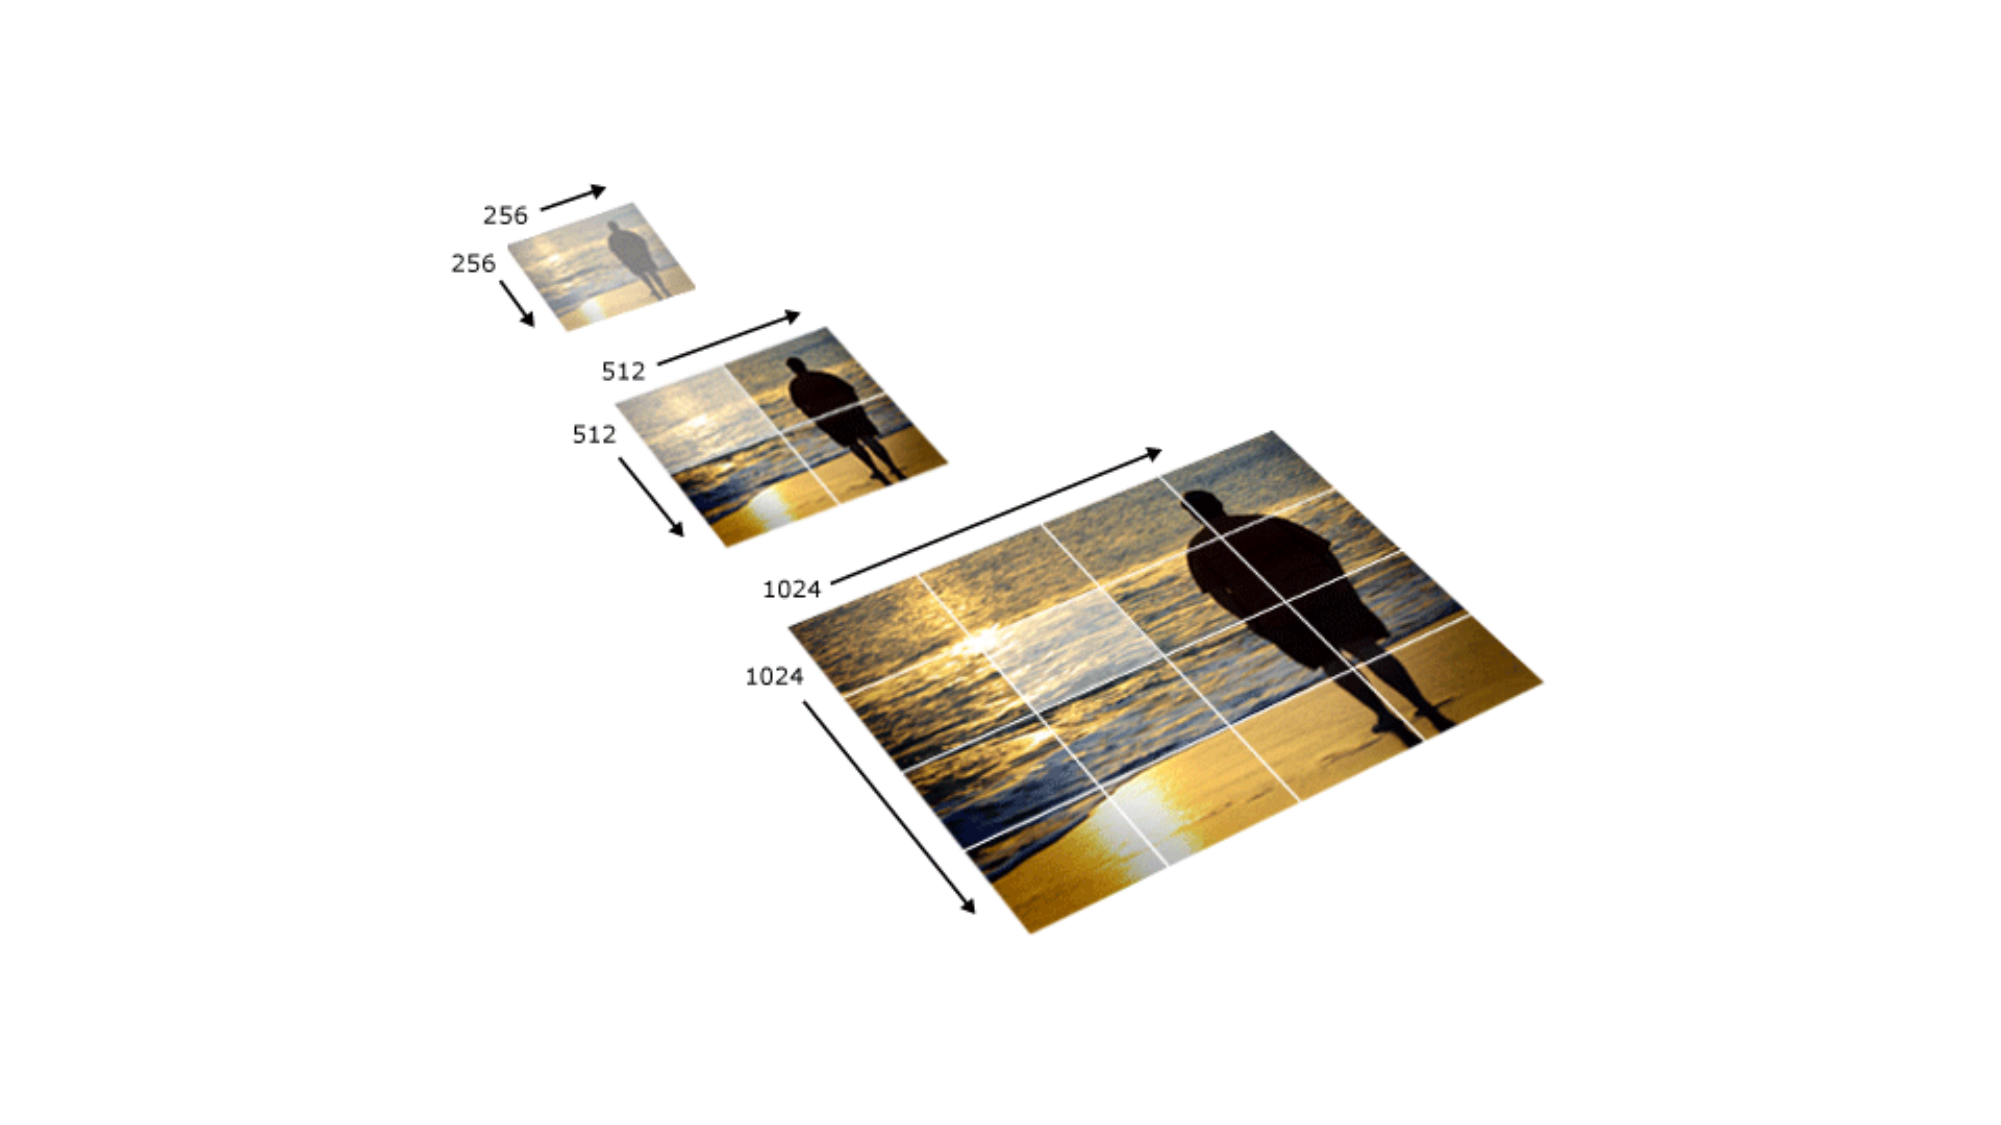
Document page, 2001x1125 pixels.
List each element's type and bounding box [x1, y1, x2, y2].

picture [449, 183, 1551, 942]
